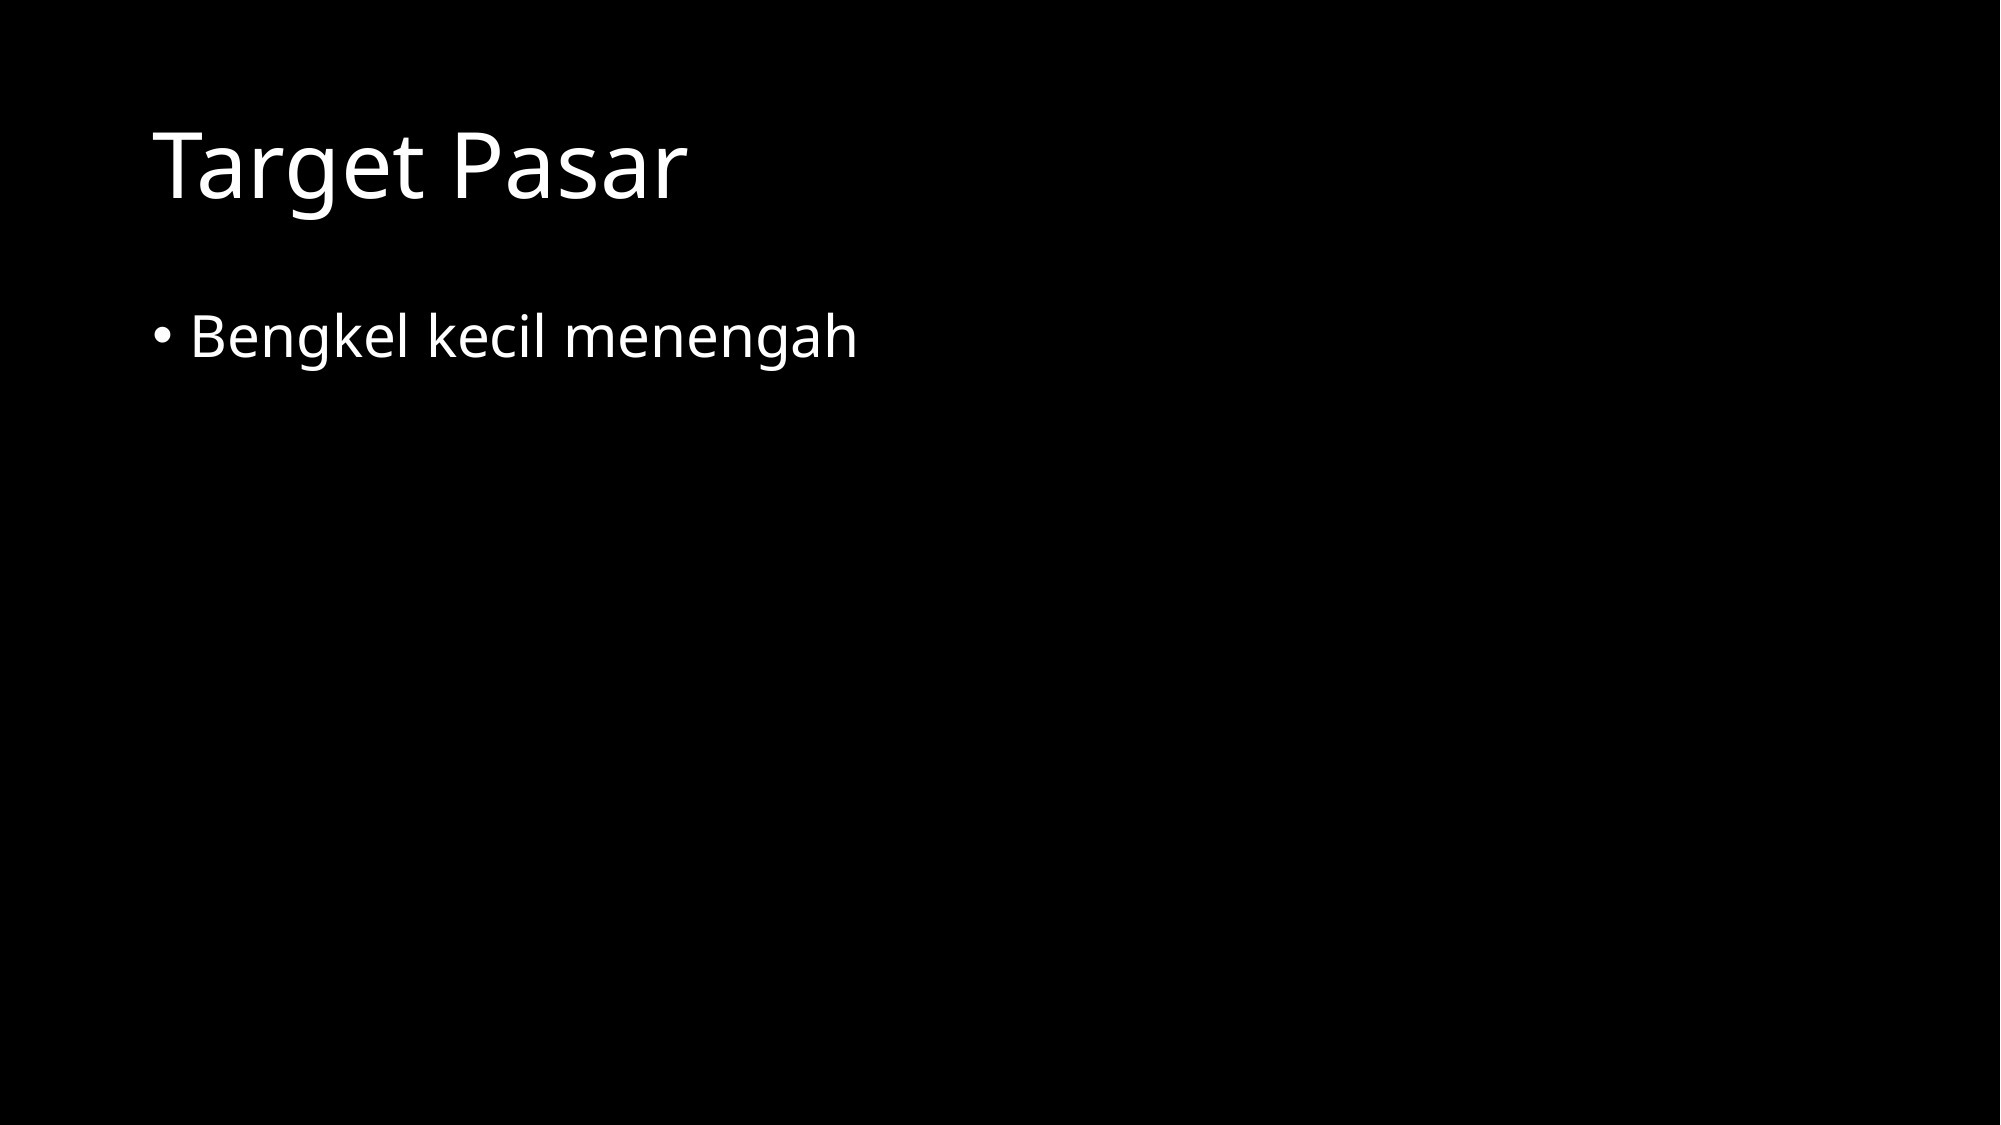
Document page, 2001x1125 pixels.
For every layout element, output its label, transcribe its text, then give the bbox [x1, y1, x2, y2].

list Bengkel kecil menengah [137, 299, 1863, 1014]
title Target Pasar [137, 59, 1863, 278]
